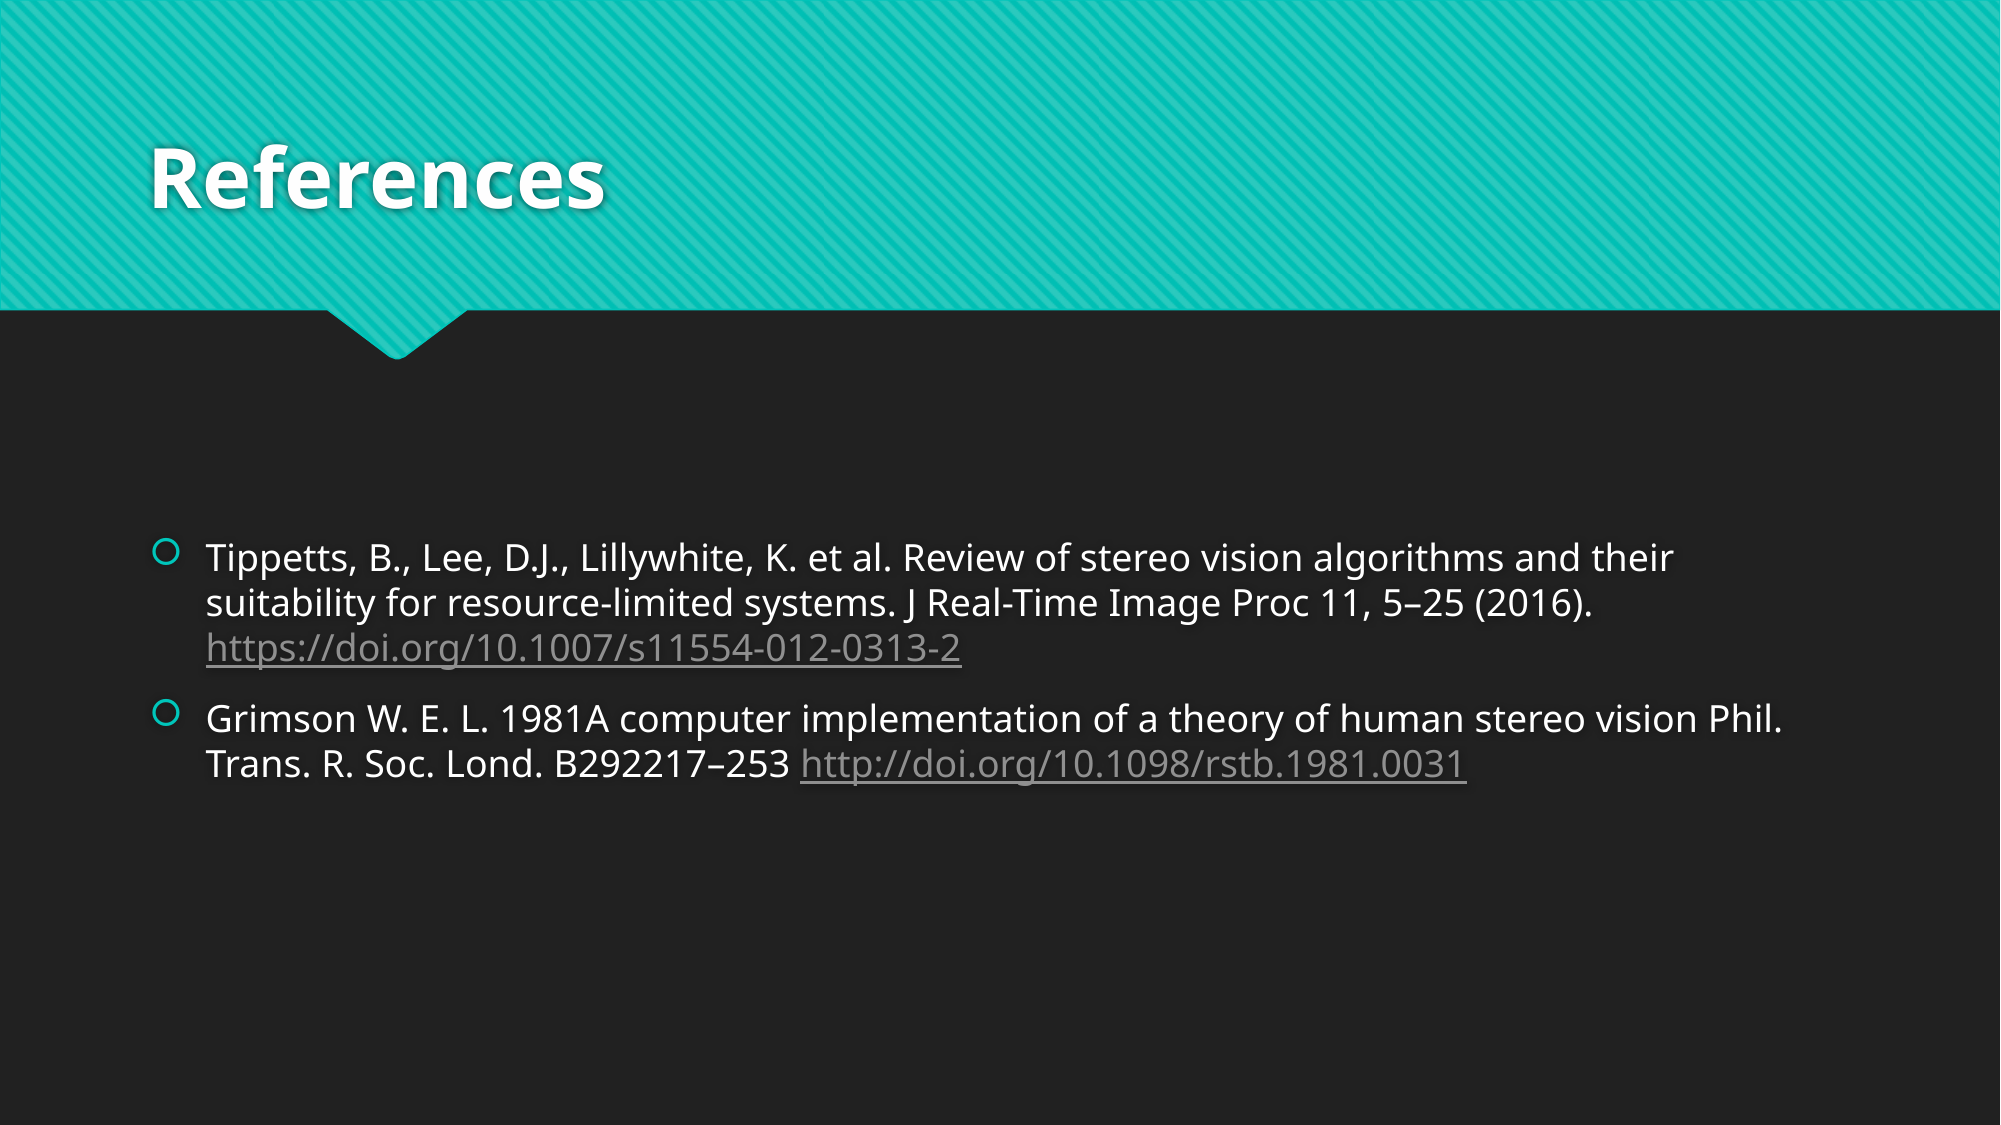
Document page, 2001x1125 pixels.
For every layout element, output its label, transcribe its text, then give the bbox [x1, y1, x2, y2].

list Tippetts, B., Lee, D.J., Lillywhite, K. et al. Review of stereo vision algorithms and their suitability for resource-limited systems. J Real-Time Image Proc 11, 5–25 (2016). https://doi.org/10.1007/s11554-012-0313-2 Grimson W. E. L. 1981A computer implementation of a theory of human stereo vision Phil. Trans. R. Soc. Lond. B292217–253 http://doi.org/10.1098/rstb.1981.0031 [134, 364, 1866, 962]
title References [132, 73, 1868, 233]
